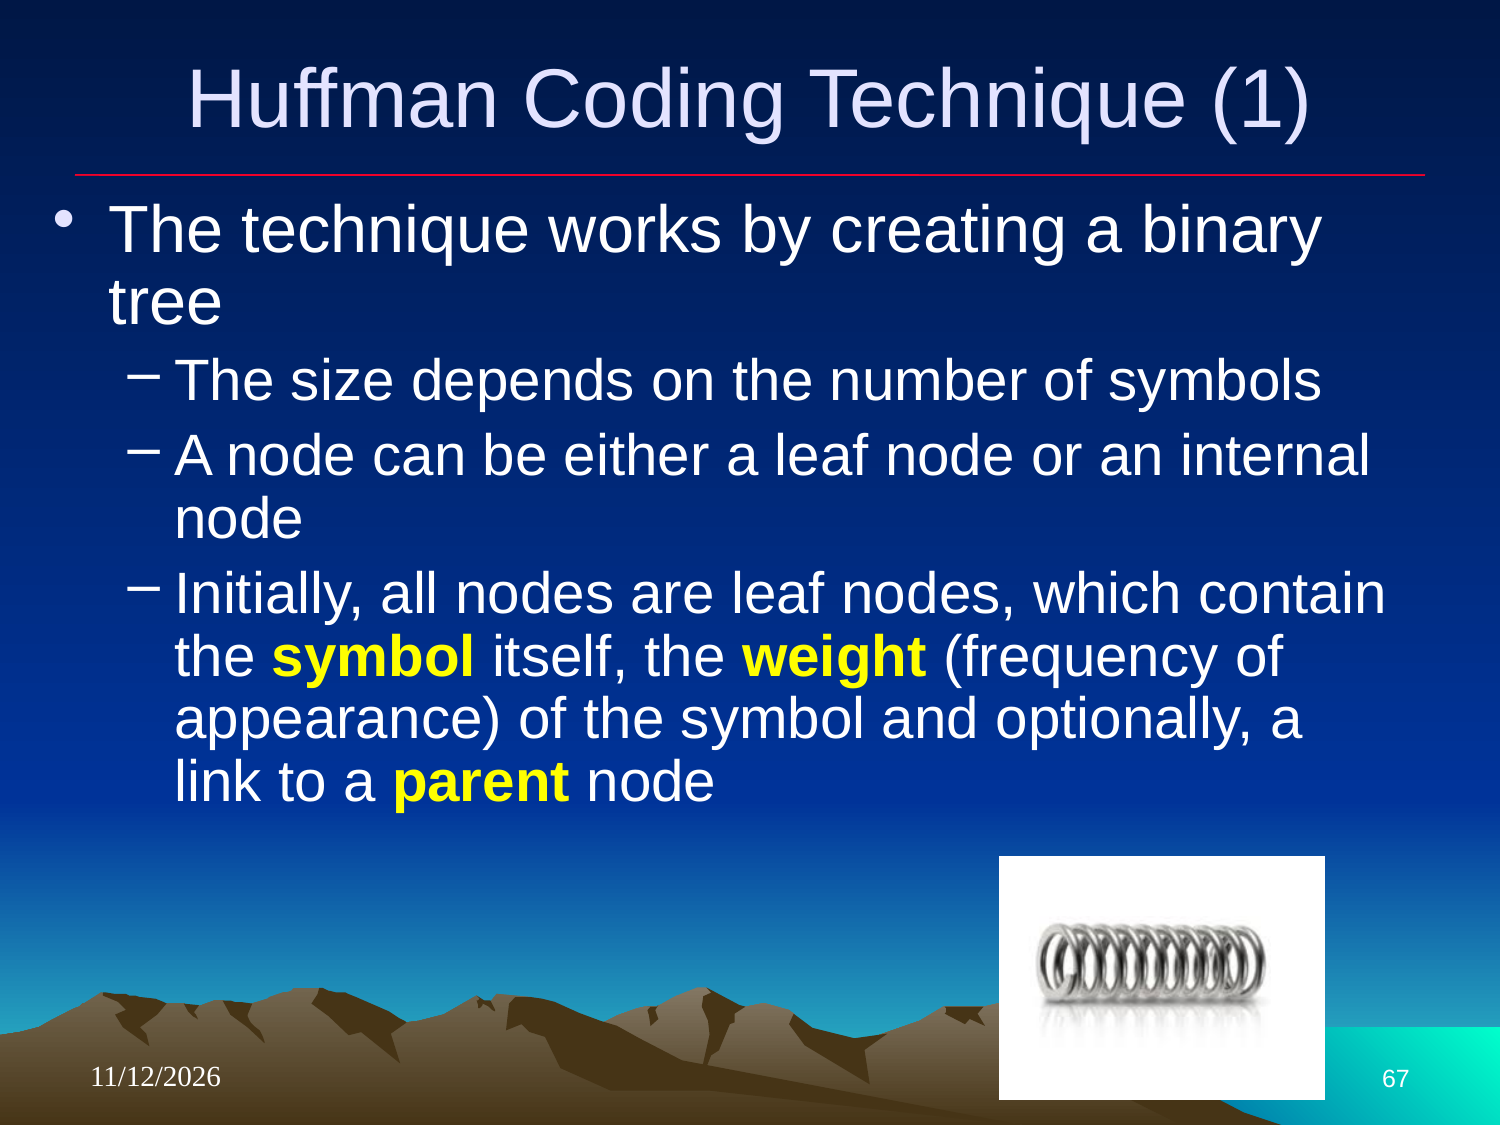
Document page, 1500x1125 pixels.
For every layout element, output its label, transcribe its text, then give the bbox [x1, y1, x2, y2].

slide_number 67 [1329, 1024, 1426, 1101]
title Huffman Coding Technique (1) [74, 0, 1426, 188]
picture [999, 856, 1326, 1101]
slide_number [74, 1024, 426, 1101]
list The technique works by creating a binary tree The size depends on the number of symbols A node can be either a leaf node or an internal node Initially, all nodes are leaf nodes, which contain the symbol itself, the weight (frequency of appearance) of the symbol and optionally, a link to a parent node [37, 187, 1413, 988]
